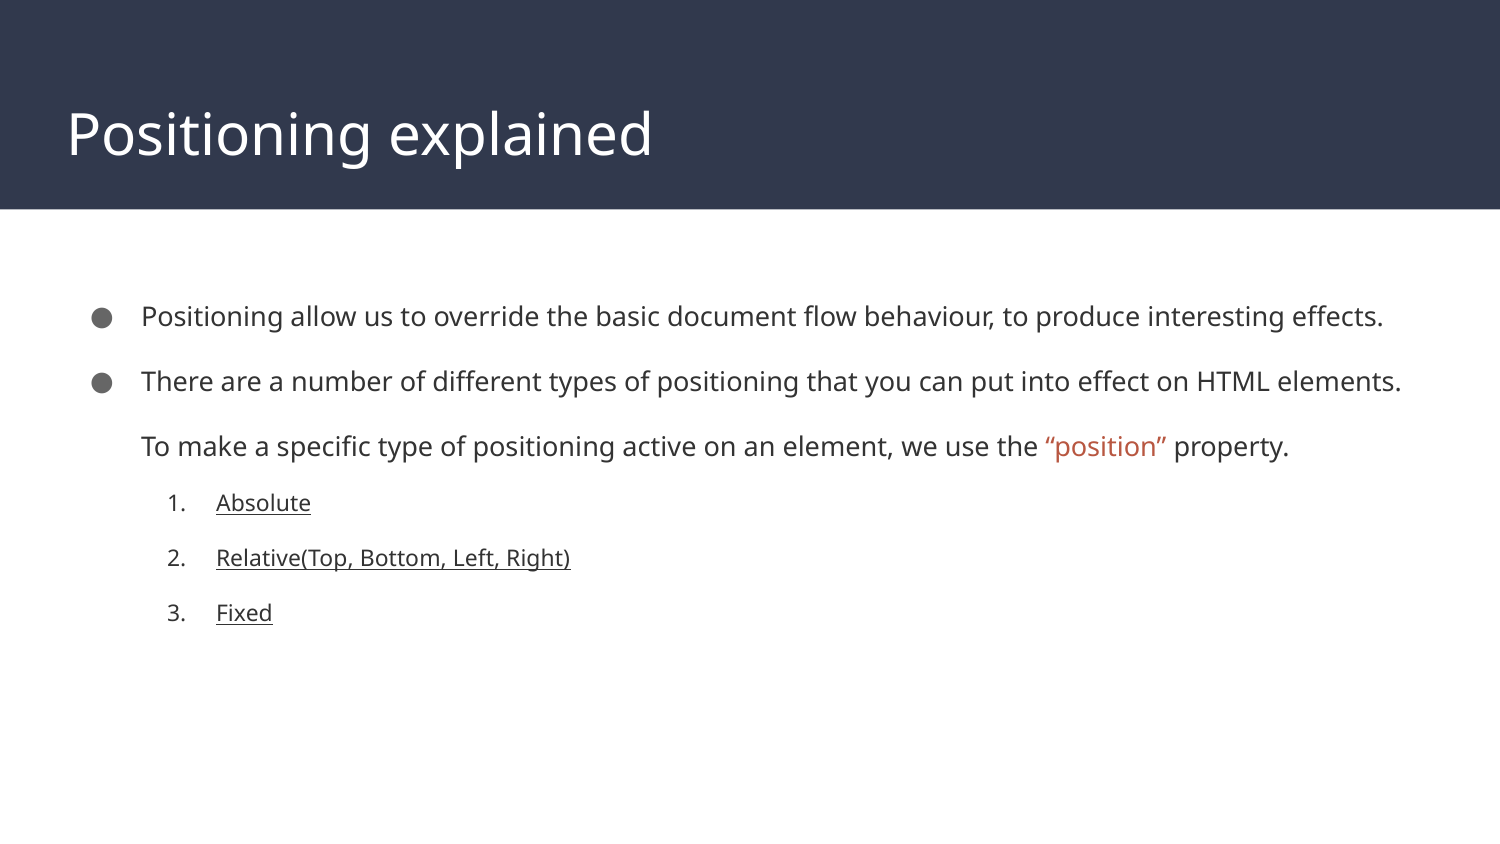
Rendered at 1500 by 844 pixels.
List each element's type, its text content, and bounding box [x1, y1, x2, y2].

list Positioning allow us to override the basic document flow behaviour, to produce interesting effects. There are a number of different types of positioning that you can put into effect on HTML elements. To make a specific type of positioning active on an element, we use the “position” property. Absolute Relative(Top, Bottom, Left, Right) Fixed [51, 251, 1449, 639]
title Positioning explained [51, 82, 1449, 185]
